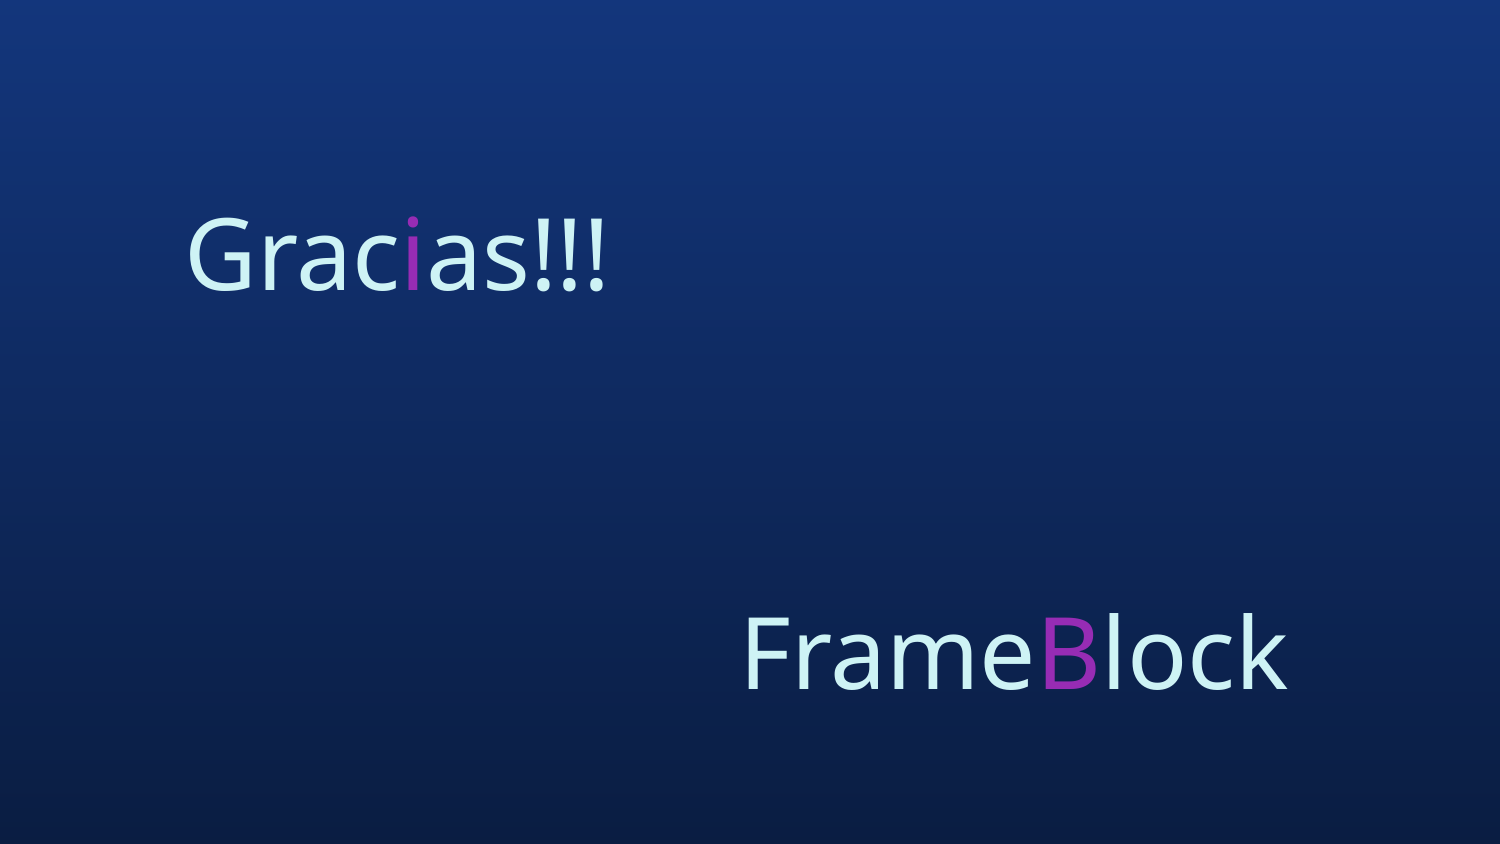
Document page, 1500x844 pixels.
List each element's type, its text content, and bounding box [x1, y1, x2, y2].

text_box Gracias!!! [31, 127, 765, 373]
title FrameBlock [658, 541, 1371, 758]
